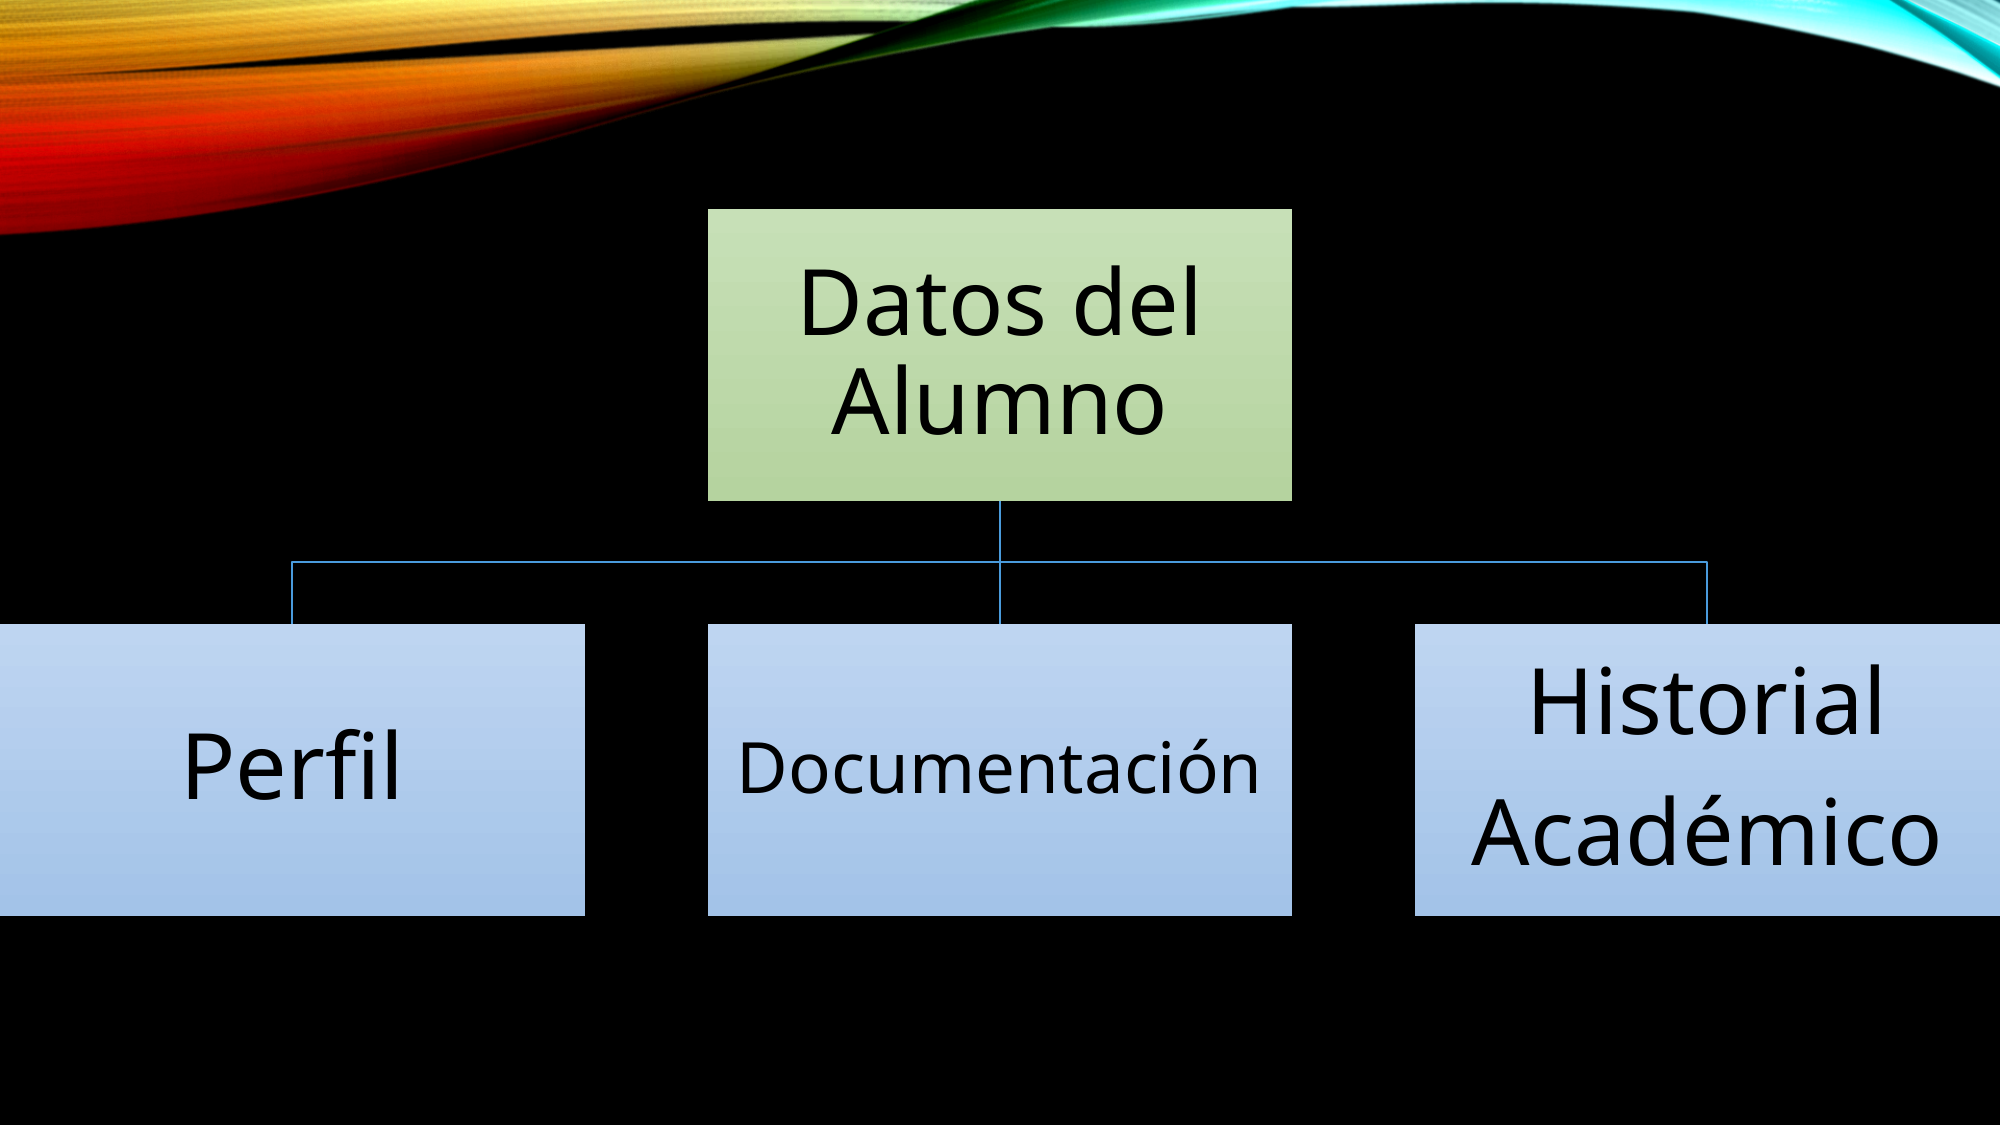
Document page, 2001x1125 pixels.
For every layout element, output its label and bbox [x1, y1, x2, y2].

text_box [0, 208, 2000, 917]
picture [0, 0, 2000, 208]
